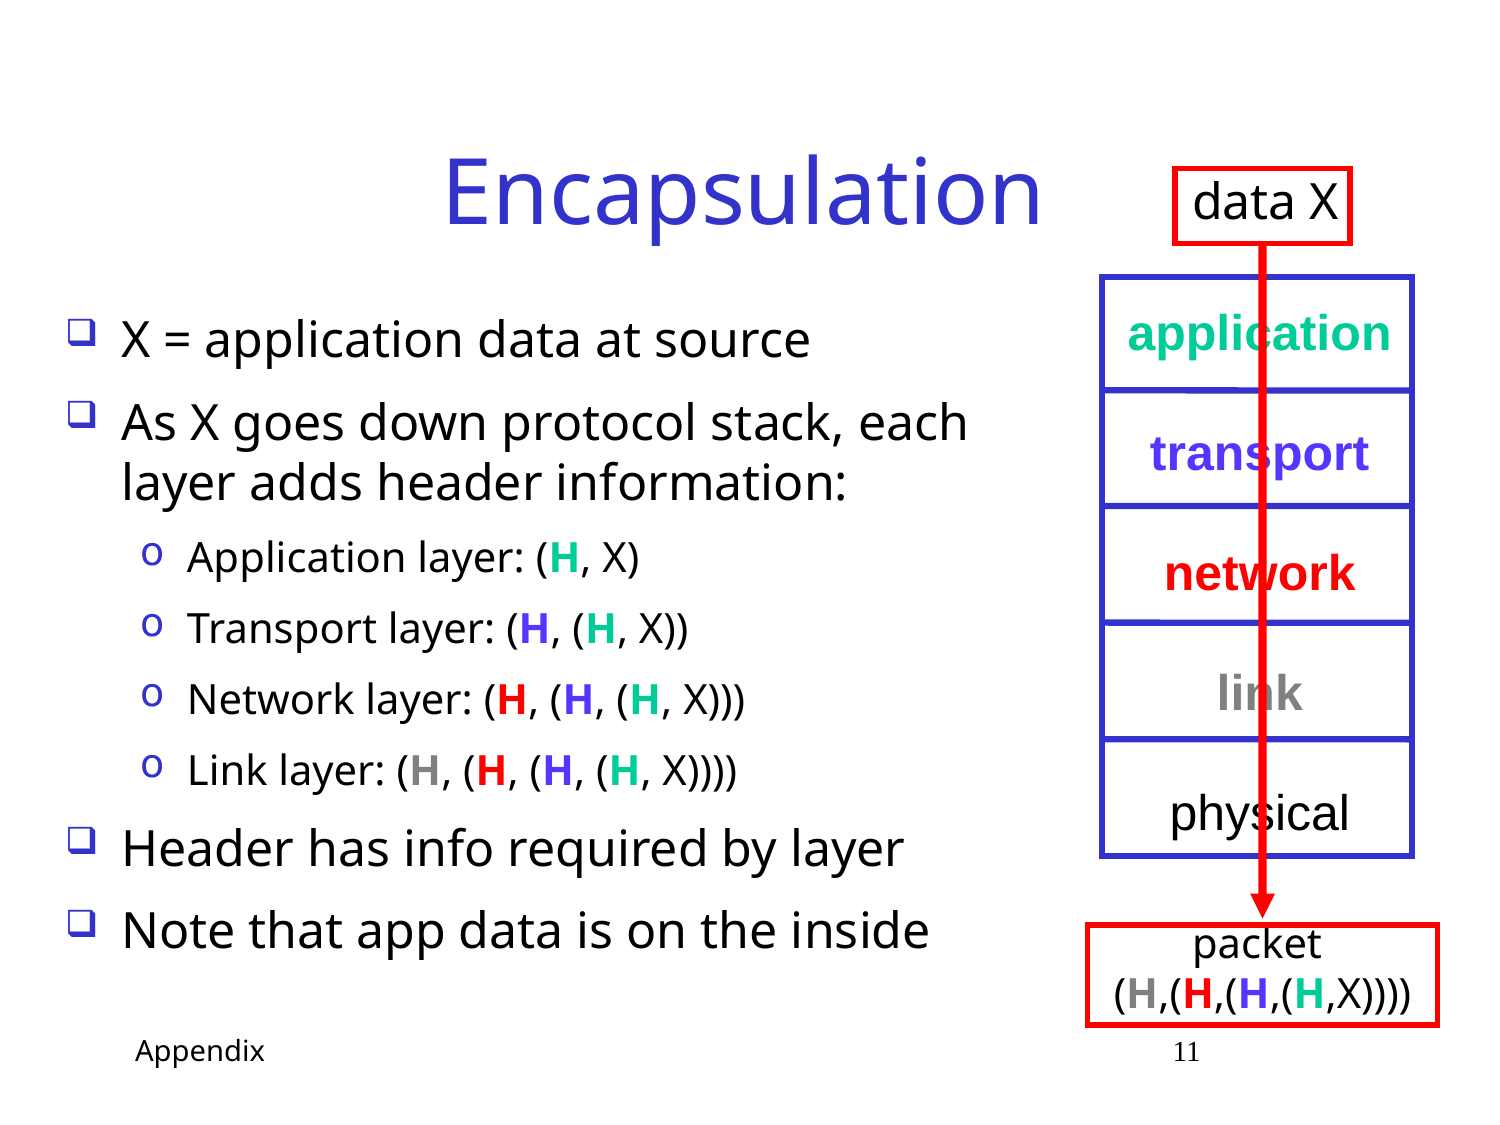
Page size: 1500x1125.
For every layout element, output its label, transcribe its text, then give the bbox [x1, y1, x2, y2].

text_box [1100, 276, 1413, 857]
footer Appendix 11 [112, 1024, 1401, 1101]
title Encapsulation [37, 87, 1451, 288]
text_box [1087, 924, 1438, 1025]
text_box [1256, 865, 1269, 909]
text_box data X [1177, 162, 1355, 238]
text_box [1175, 168, 1350, 244]
text_box packet (H,(H,(H,(H,X)))) [1062, 909, 1463, 1025]
list X = application data at source As X goes down protocol stack, each layer adds header information: Application layer: (H, X) Transport layer: (H, (H, X)) Network layer: (H, (H, (H, X))) Link layer: (H, (H, (H, (H, X)))) Header has info required by layer Note that app data is on the inside [49, 299, 1051, 1001]
